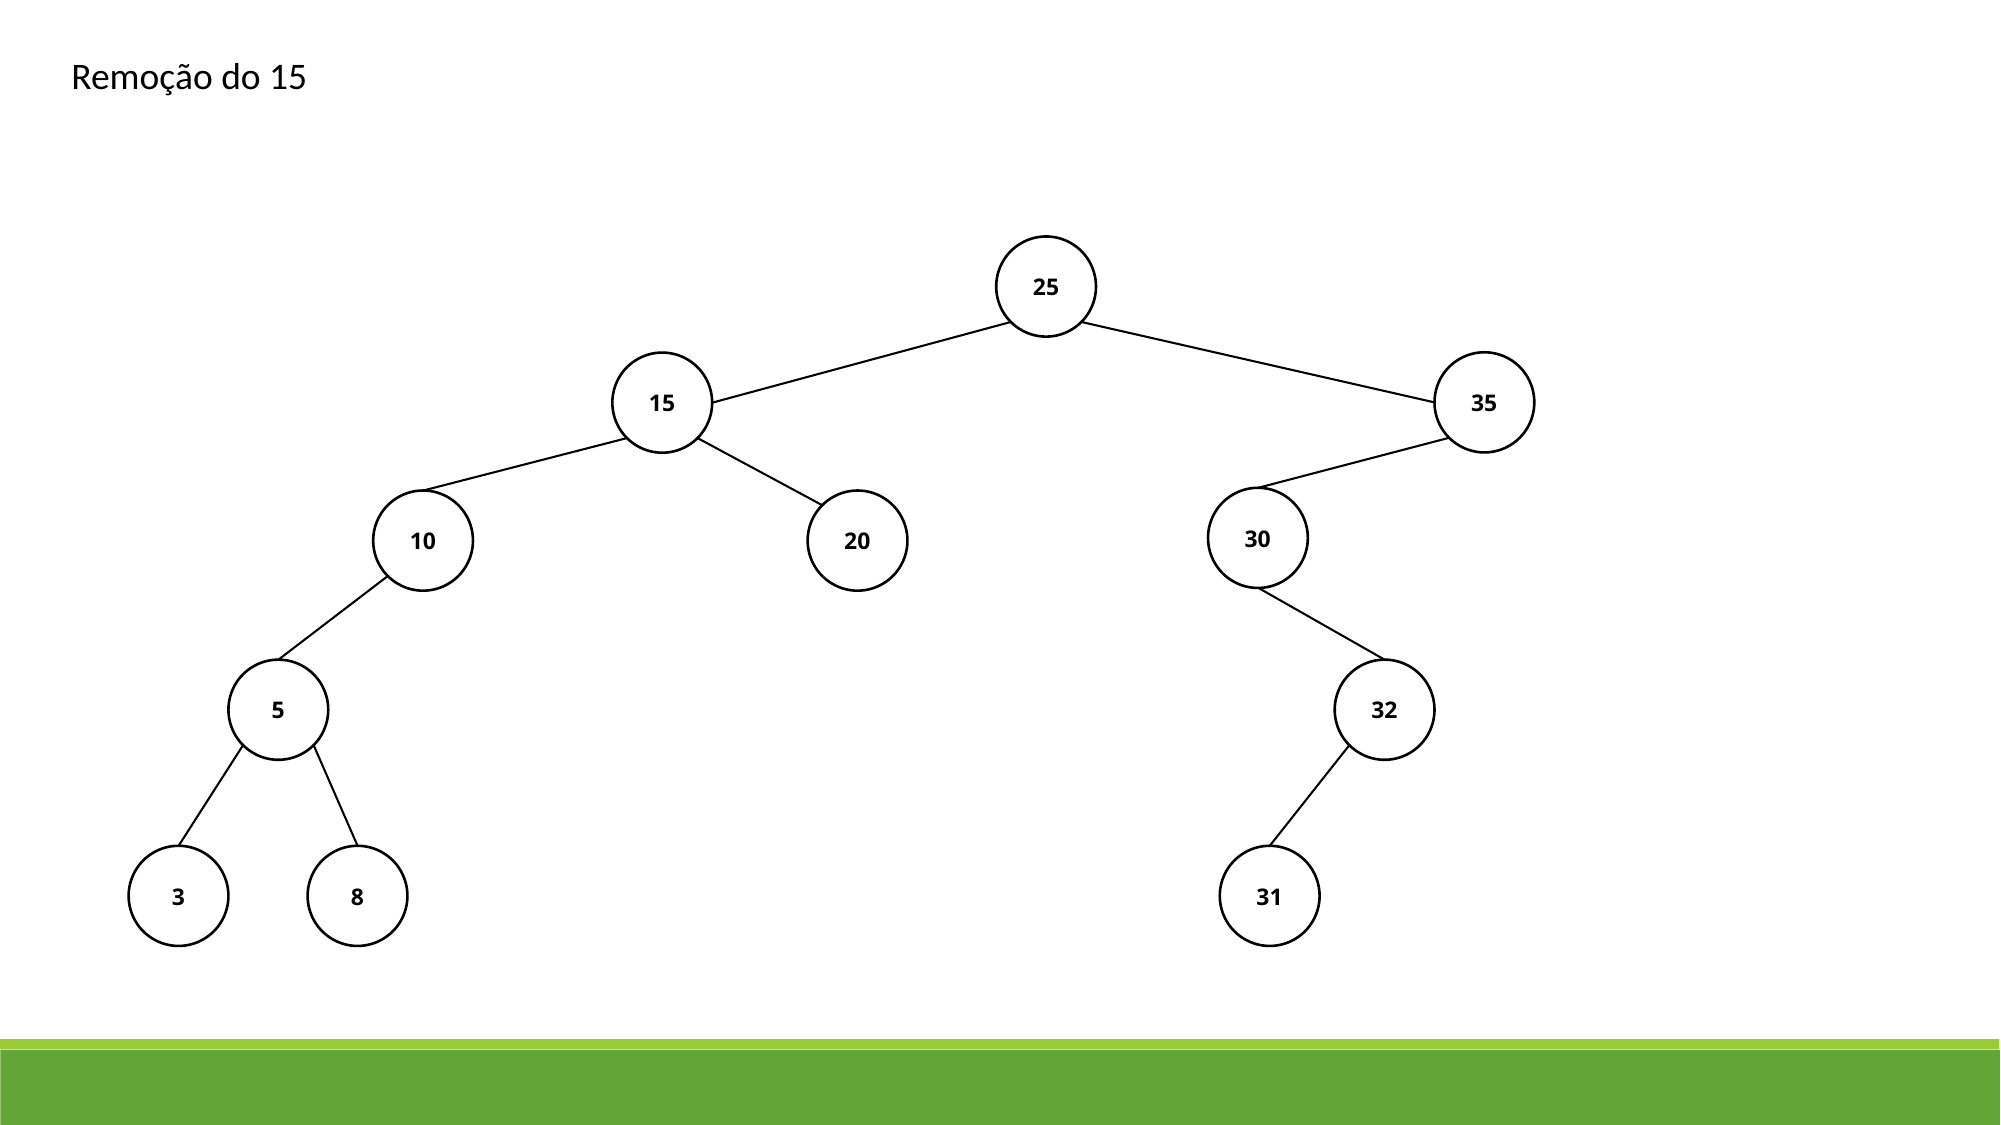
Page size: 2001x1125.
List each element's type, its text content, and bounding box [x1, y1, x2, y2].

text_box Remoção do 15 [56, 44, 323, 105]
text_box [277, 575, 389, 661]
text_box 5 [227, 658, 330, 762]
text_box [313, 744, 359, 847]
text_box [1257, 587, 1386, 661]
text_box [1080, 321, 1436, 403]
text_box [1269, 744, 1350, 847]
text_box 35 [1433, 350, 1536, 454]
text_box 31 [1218, 844, 1321, 948]
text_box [696, 437, 823, 506]
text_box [711, 321, 1012, 404]
text_box 20 [806, 489, 909, 592]
text_box 32 [1333, 658, 1436, 762]
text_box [178, 744, 244, 847]
text_box 30 [1206, 486, 1310, 590]
text_box 3 [127, 844, 230, 948]
text_box 8 [306, 845, 409, 948]
text_box 25 [994, 235, 1098, 338]
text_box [422, 437, 628, 491]
text_box 15 [611, 351, 713, 455]
text_box 10 [371, 489, 475, 592]
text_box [1257, 437, 1450, 489]
